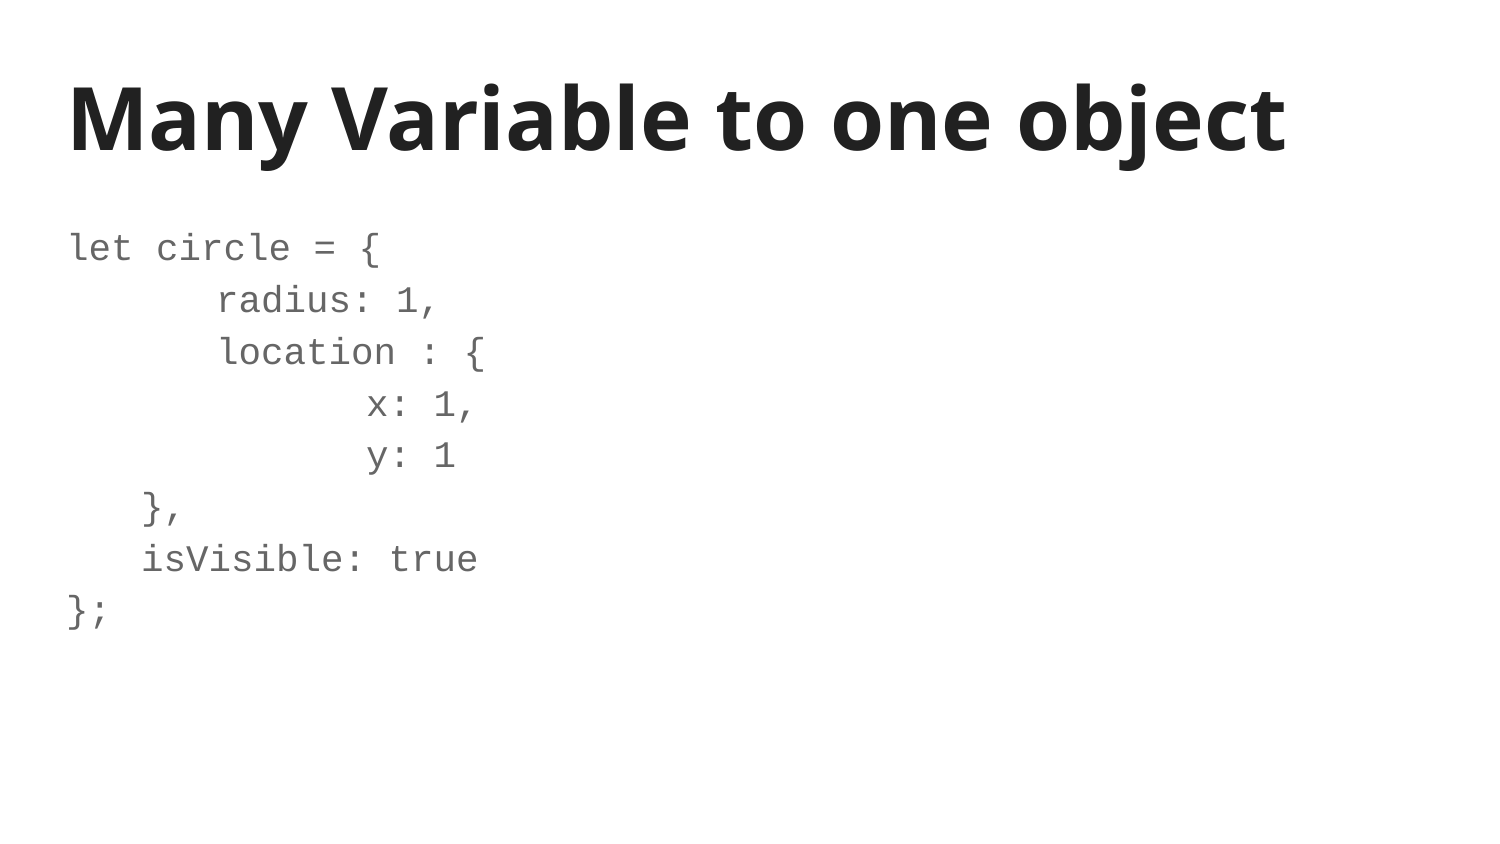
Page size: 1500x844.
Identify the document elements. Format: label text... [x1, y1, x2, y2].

list let circle = { radius: 1, location : { x: 1, y: 1 }, isVisible: true }; [51, 201, 1449, 750]
title Many Variable to one object [51, 48, 1449, 180]
